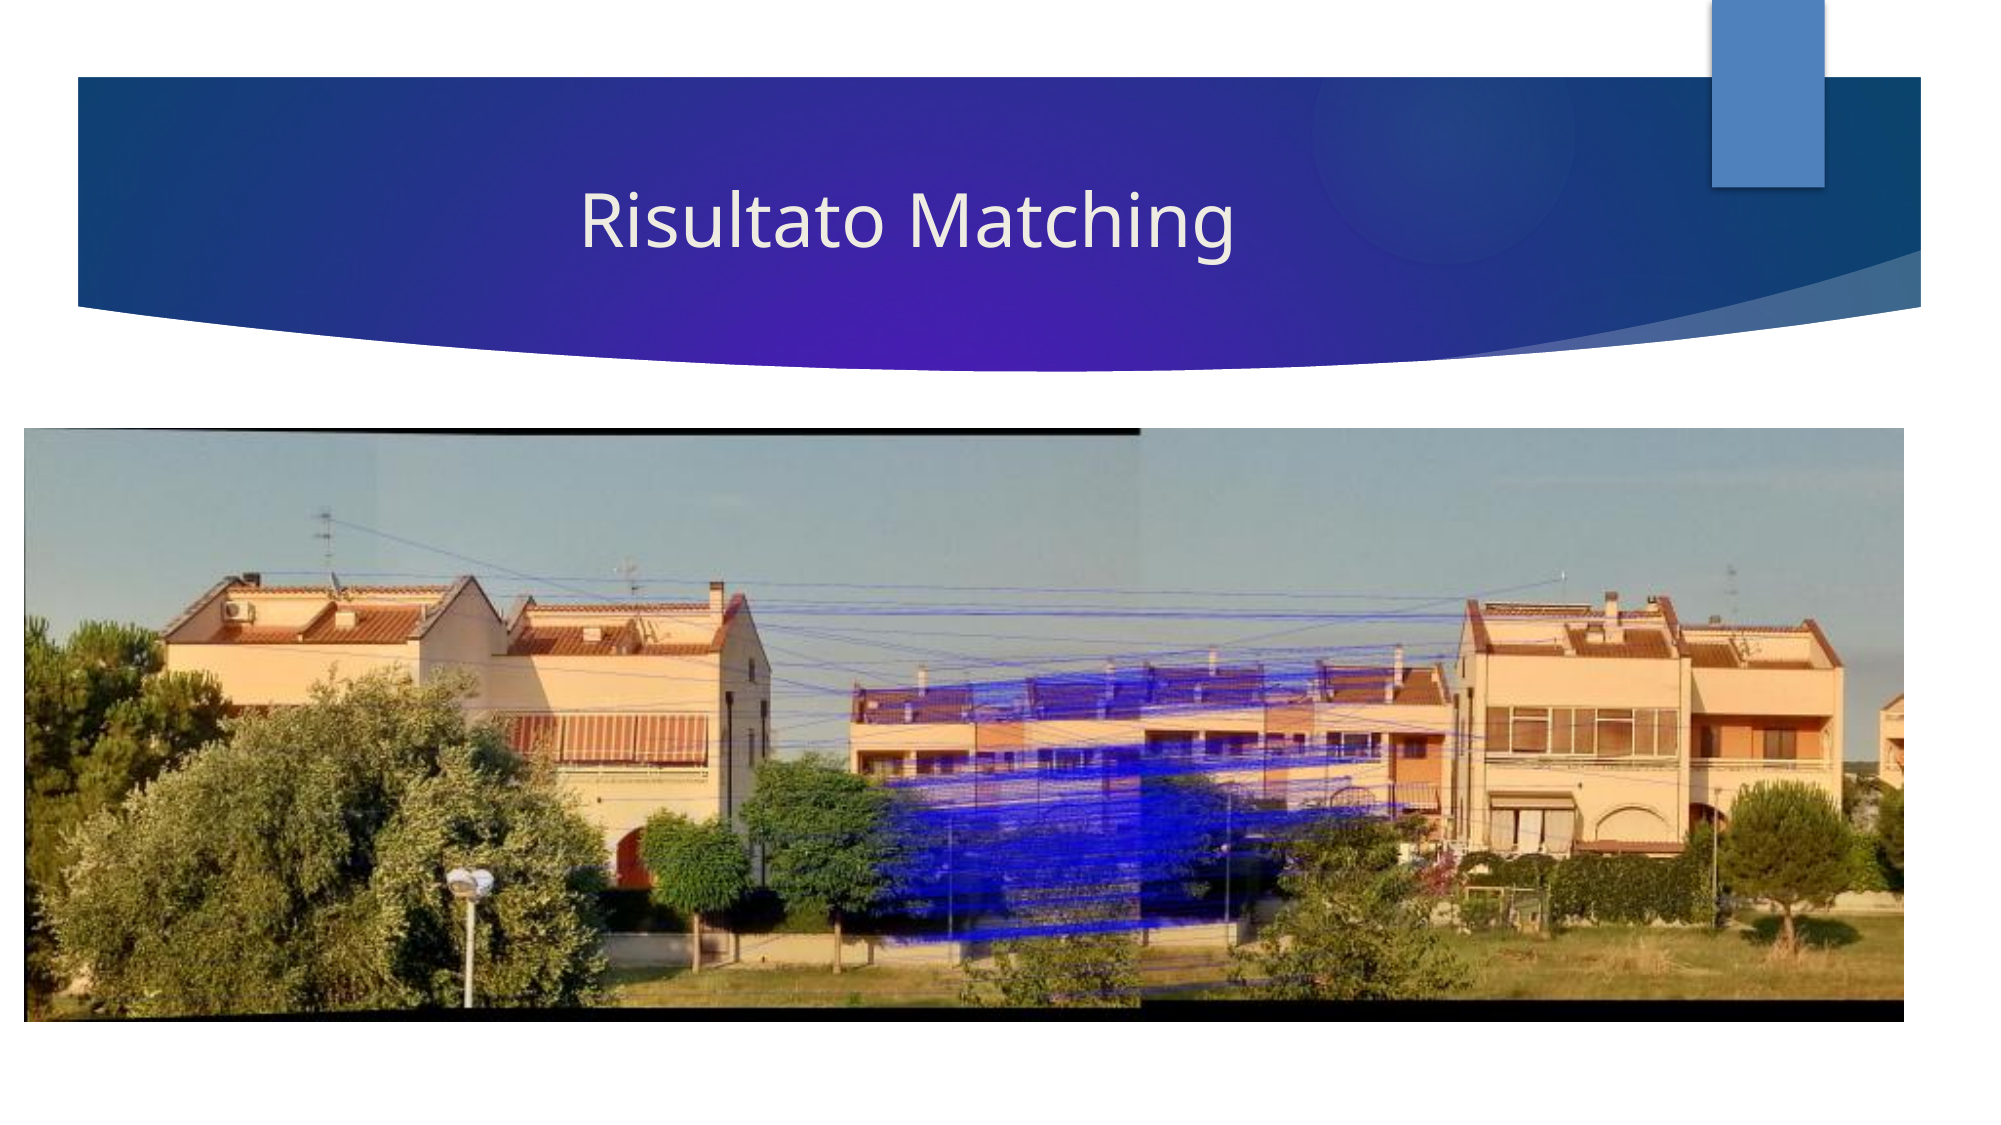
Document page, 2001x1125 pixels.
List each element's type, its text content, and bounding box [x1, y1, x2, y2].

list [24, 428, 1904, 1022]
title Risultato Matching [189, 159, 1627, 276]
